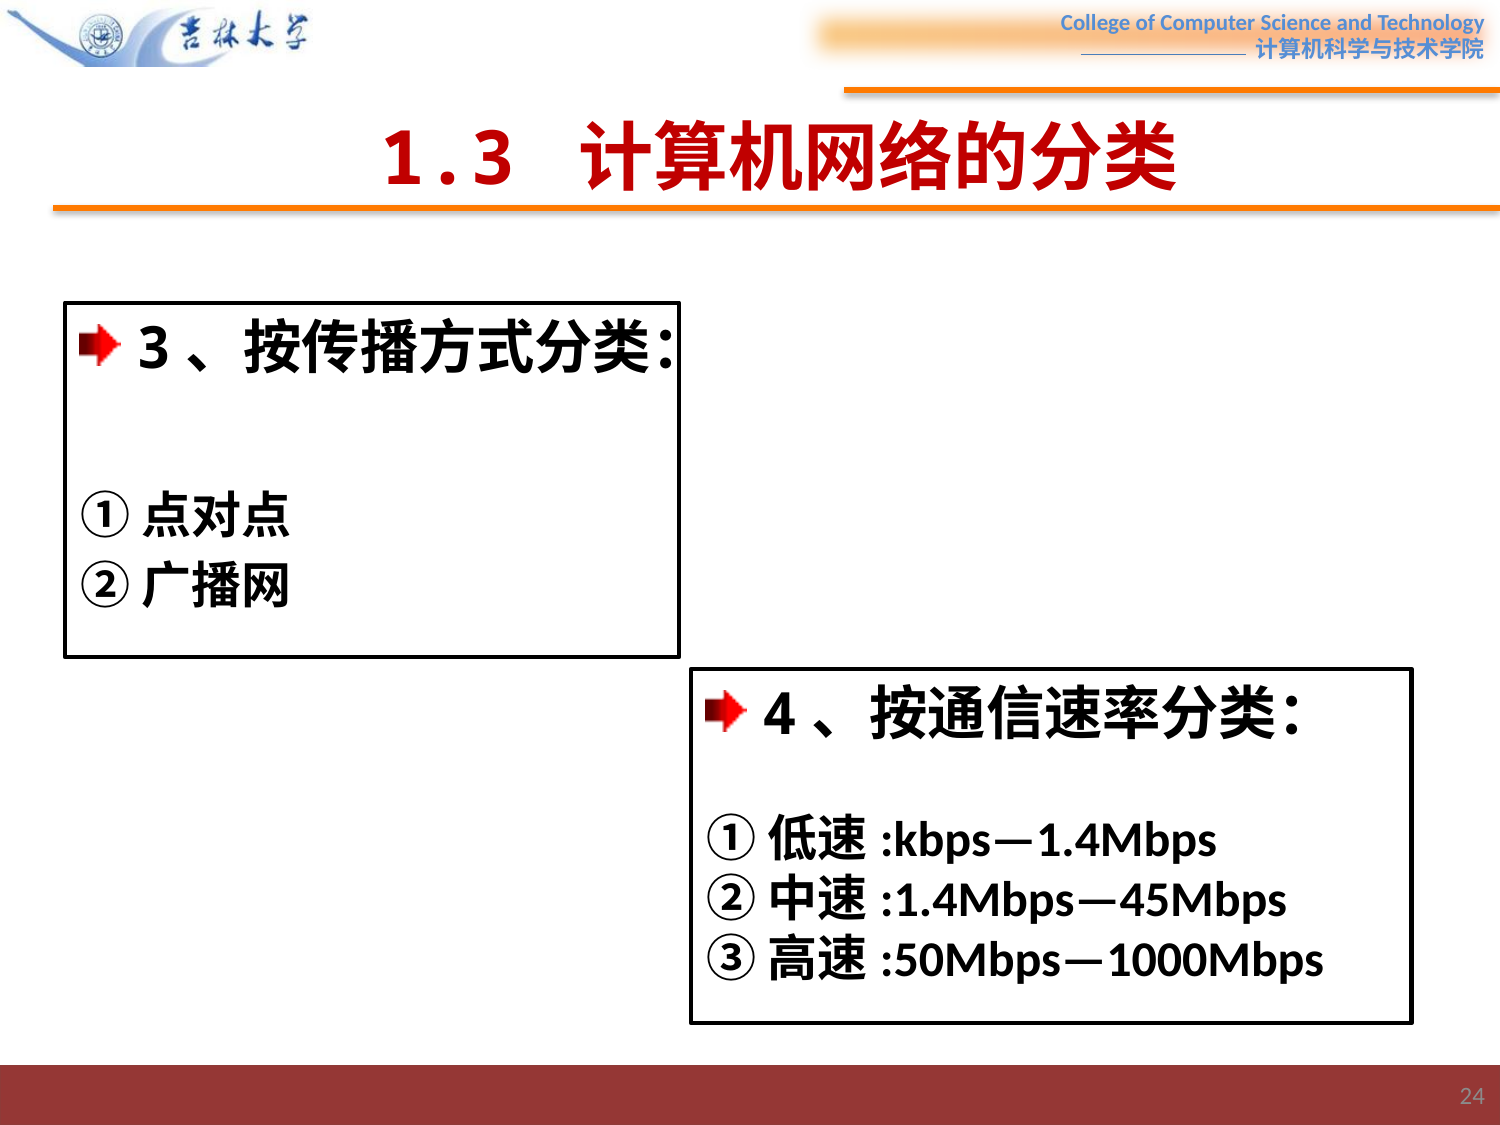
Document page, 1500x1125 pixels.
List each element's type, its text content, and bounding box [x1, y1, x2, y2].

picture [705, 690, 747, 732]
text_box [799, 0, 1500, 71]
footer [0, 1063, 1500, 1125]
text_box 1.3 计算机网络的分类 [171, 101, 1388, 207]
text_box 24 [1149, 1065, 1500, 1125]
list 3、按传播方式分类： ①点对点 ②广播网 [63, 301, 681, 659]
text_box 4、按通信速率分类： ①低速:kbps—1.4Mbps ②中速:1.4Mbps—45Mbps ③高速:50Mbps—1000Mbps [689, 667, 1414, 1025]
picture [79, 324, 121, 366]
picture [0, 0, 314, 68]
